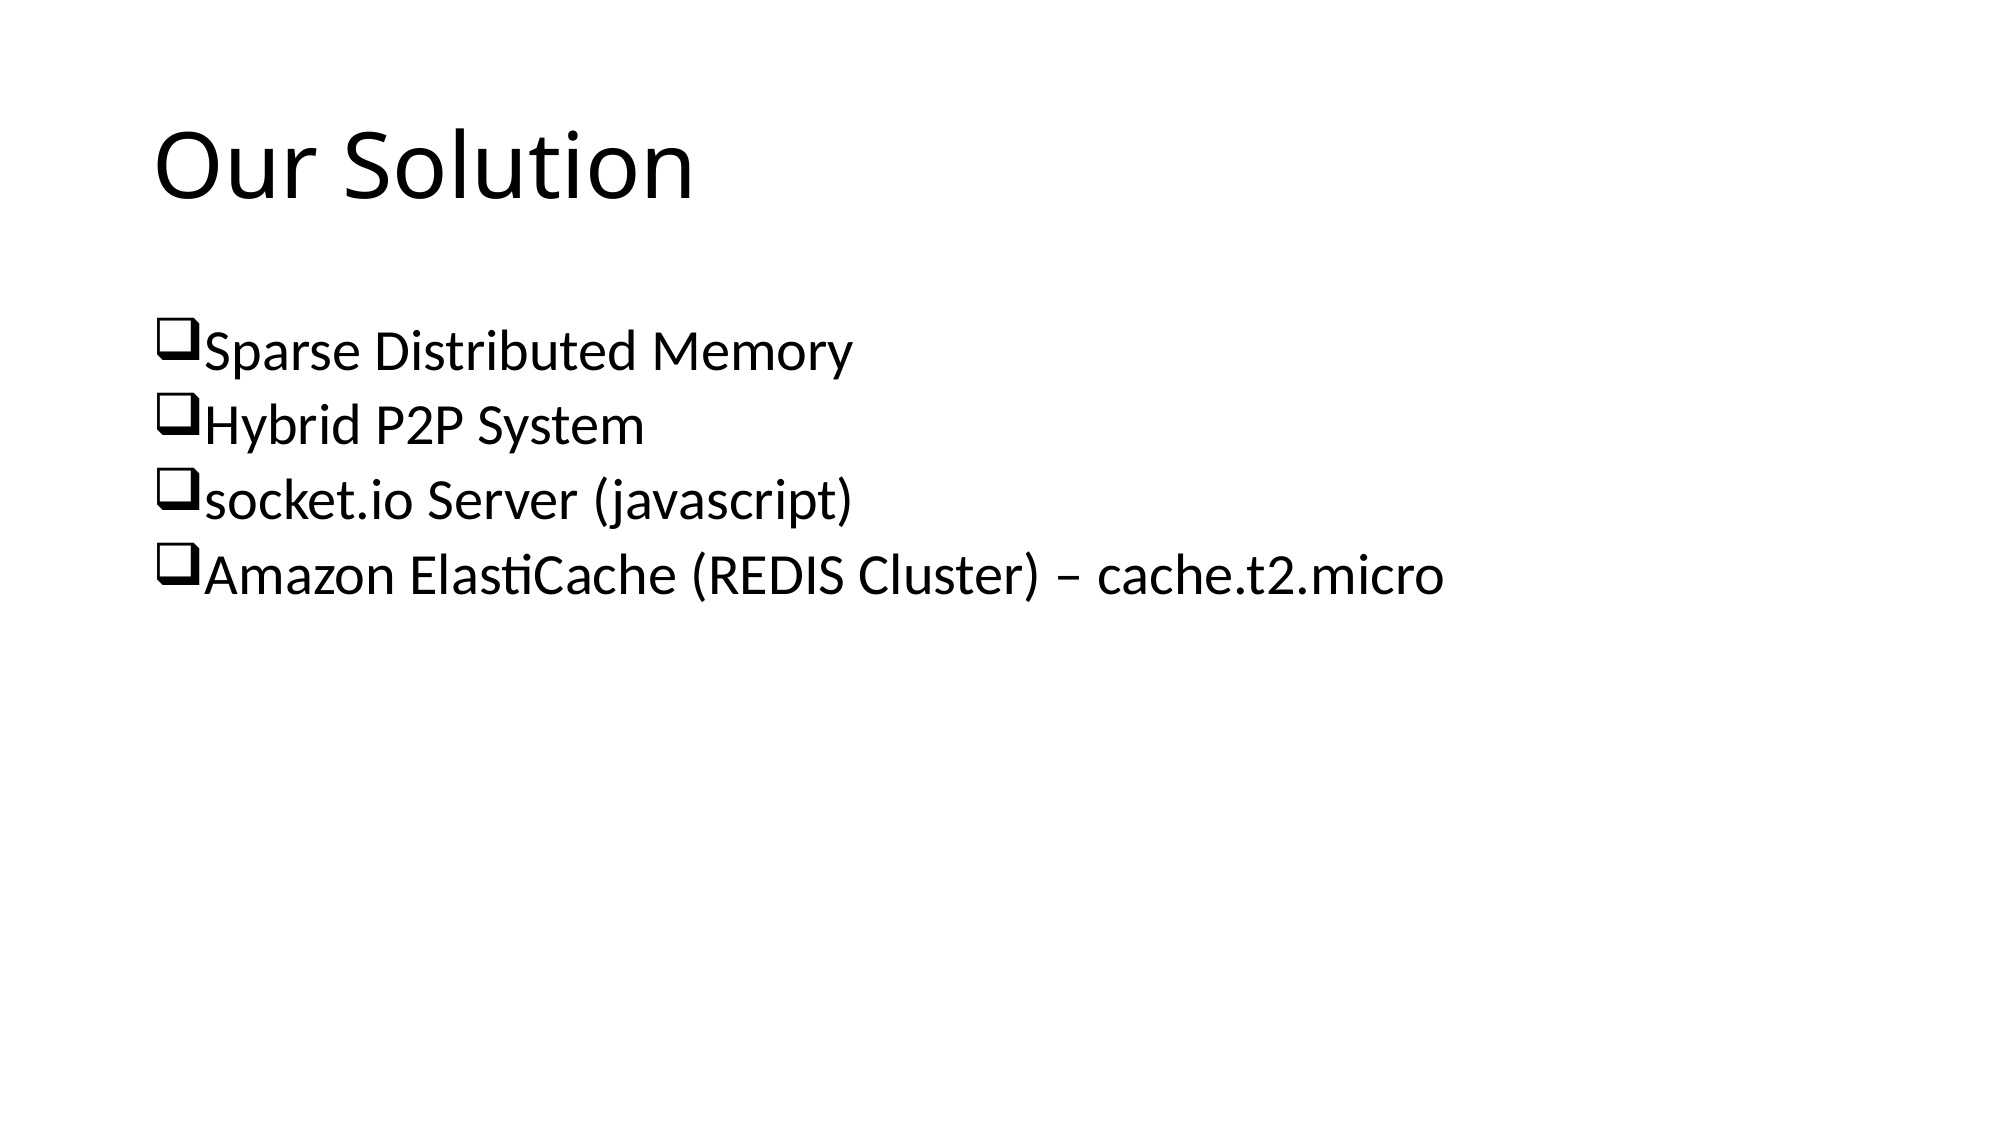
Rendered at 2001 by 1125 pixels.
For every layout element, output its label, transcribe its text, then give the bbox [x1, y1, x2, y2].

title Our Solution [137, 59, 1863, 278]
list Sparse Distributed Memory Hybrid P2P System socket.io Server (javascript) Amazon ElastiCache (REDIS Cluster) – cache.t2.micro [137, 299, 1863, 1014]
